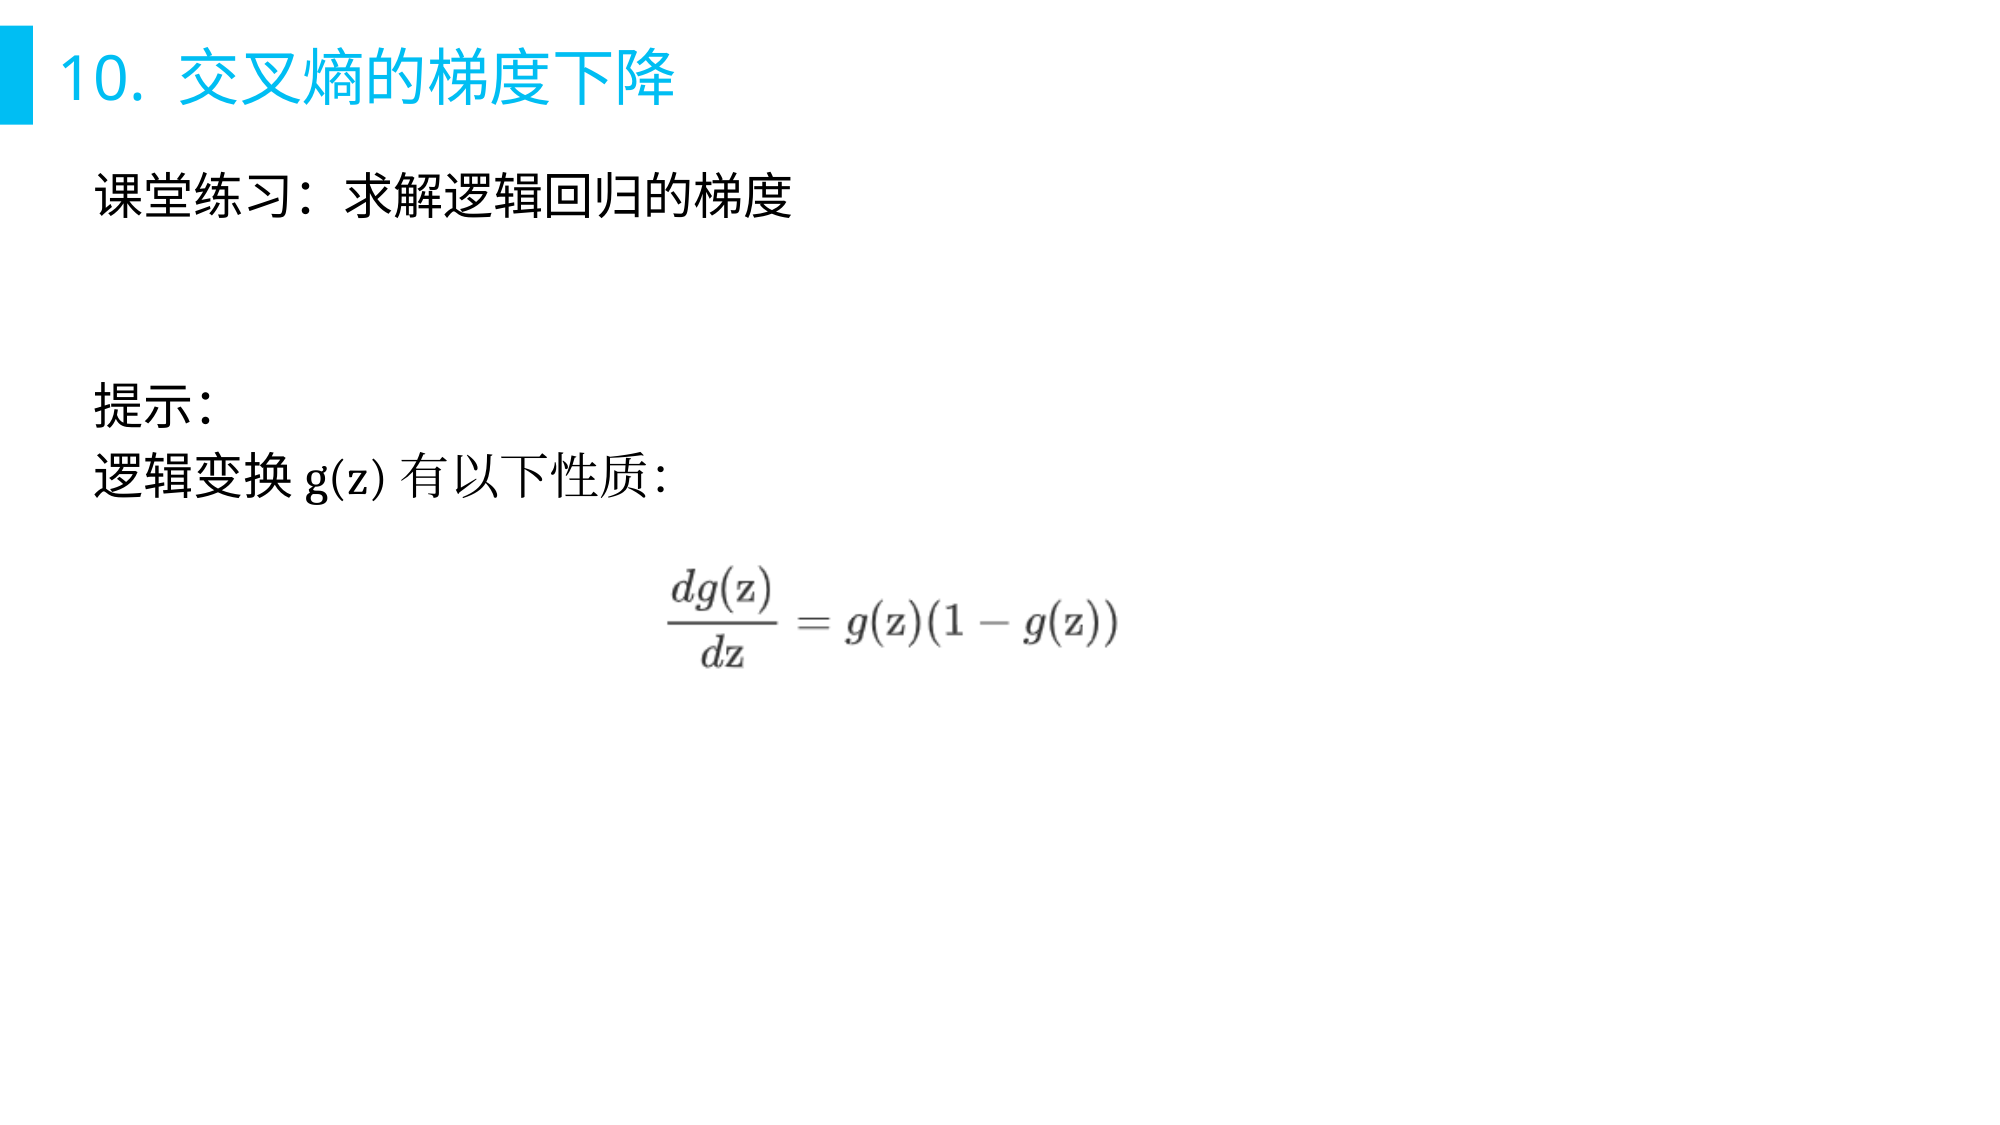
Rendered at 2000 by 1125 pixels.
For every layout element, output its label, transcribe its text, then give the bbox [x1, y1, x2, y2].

picture [585, 550, 1149, 688]
title 10. 交叉熵的梯度下降 [42, 25, 1933, 125]
text_box 课堂练习：求解逻辑回归的梯度 提示： 逻辑变换g(z)有以下性质： [78, 156, 1840, 1099]
